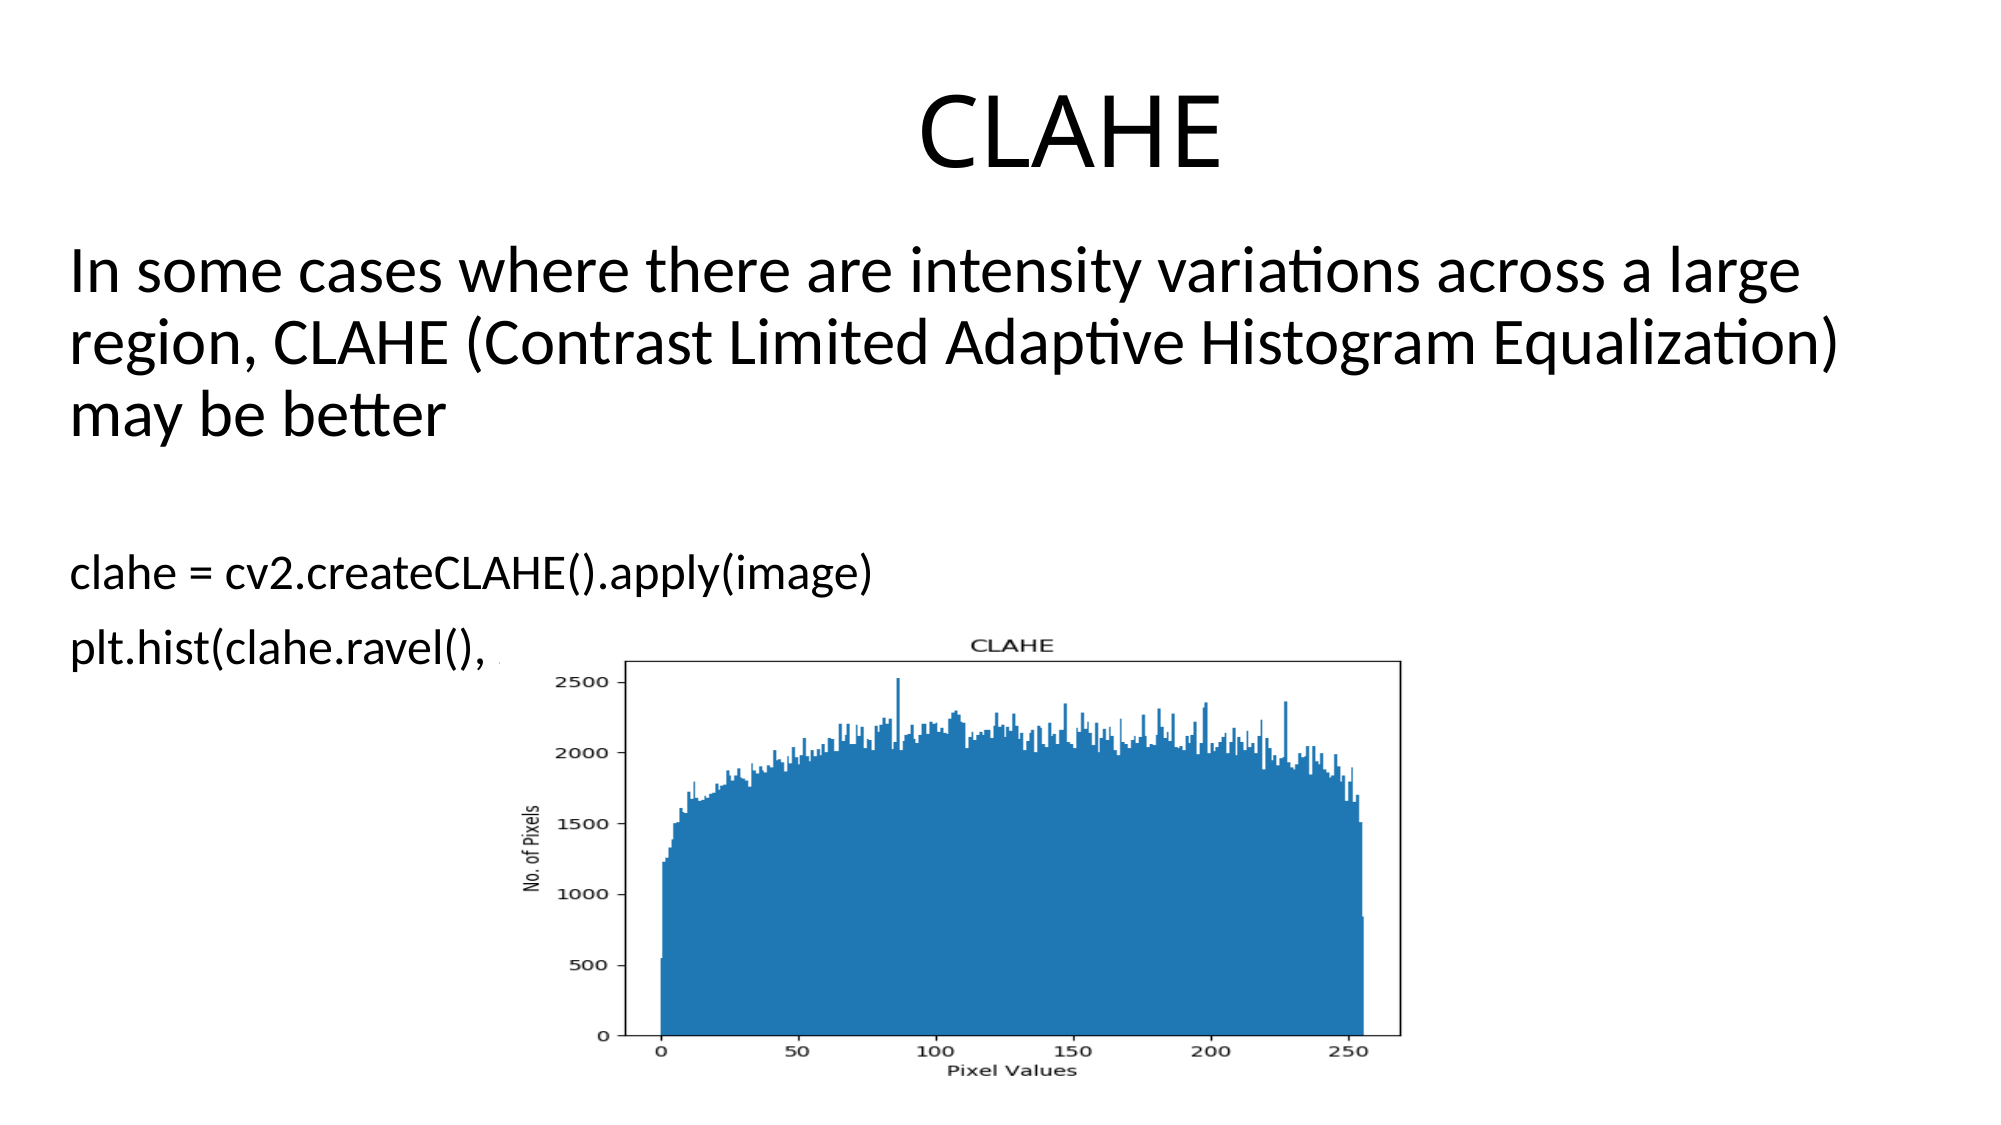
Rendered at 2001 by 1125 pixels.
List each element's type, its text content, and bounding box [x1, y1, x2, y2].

picture [499, 602, 1500, 1089]
subtitle In some cases where there are intensity variations across a large region, CLAHE (Contrast Limited Adaptive Histogram Equalization) may be better clahe = cv2.createCLAHE().apply(image) plt.hist(clahe.ravel(), 256, [0,256]) [54, 227, 1960, 1089]
title CLAHE [75, 36, 2000, 203]
